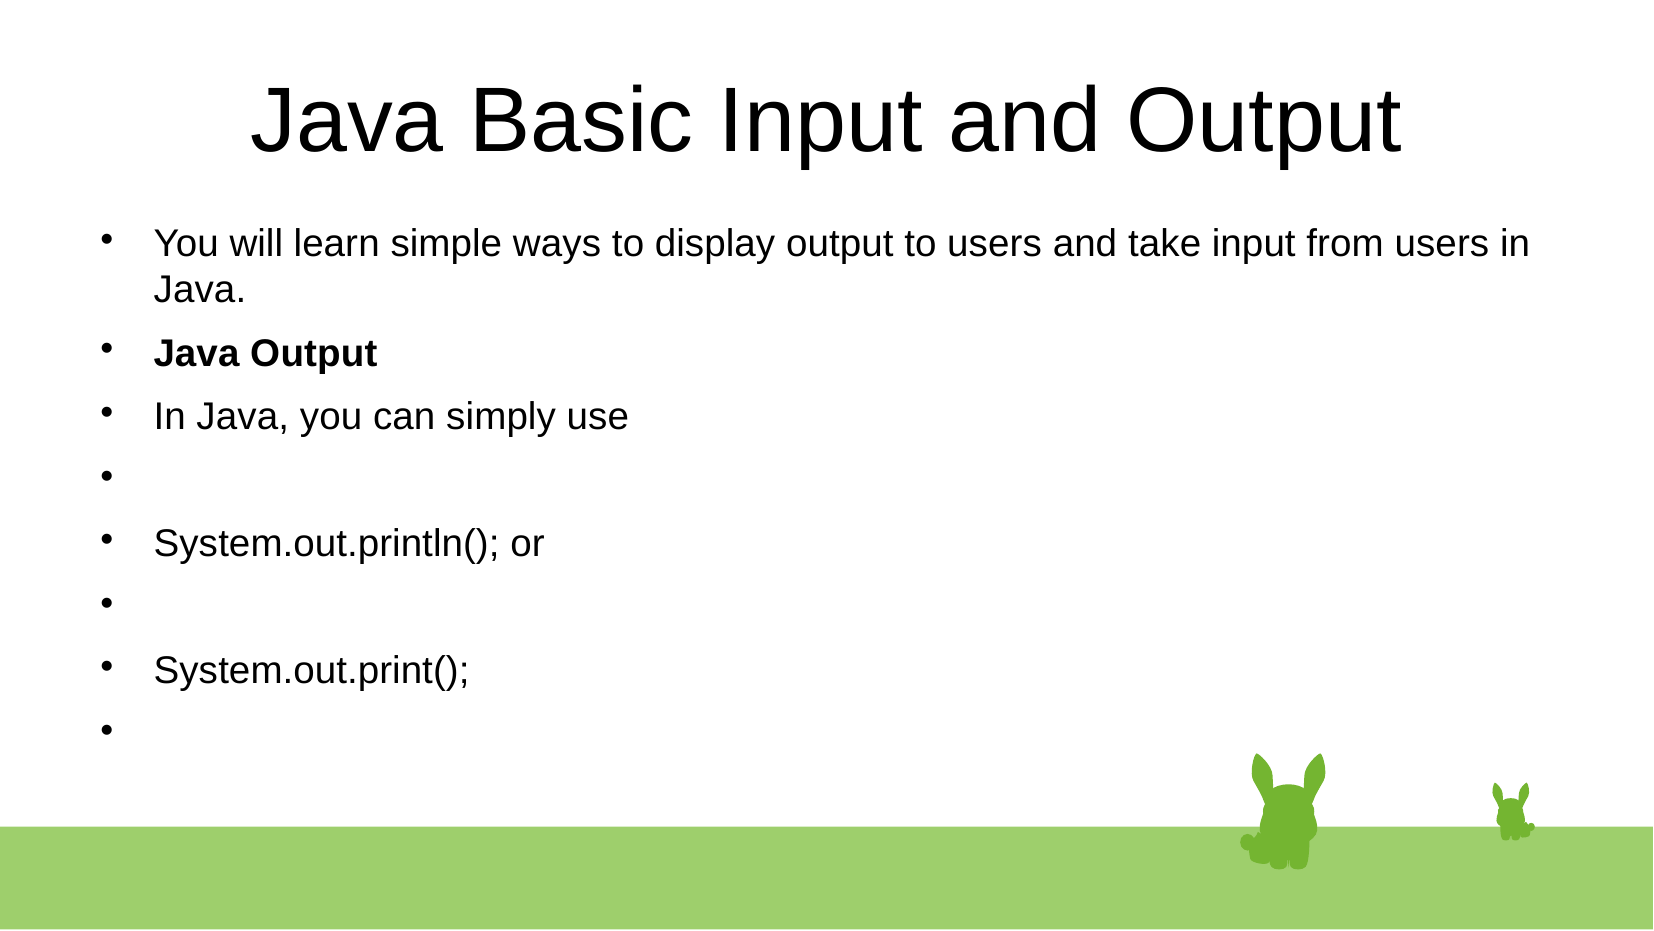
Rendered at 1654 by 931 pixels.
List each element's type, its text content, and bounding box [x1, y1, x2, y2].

list You will learn simple ways to display output to users and take input from users in Java. Java Output In Java, you can simply use System.out.println(); or System.out.print(); [82, 217, 1571, 757]
title Java Basic Input and Output [82, 37, 1571, 193]
